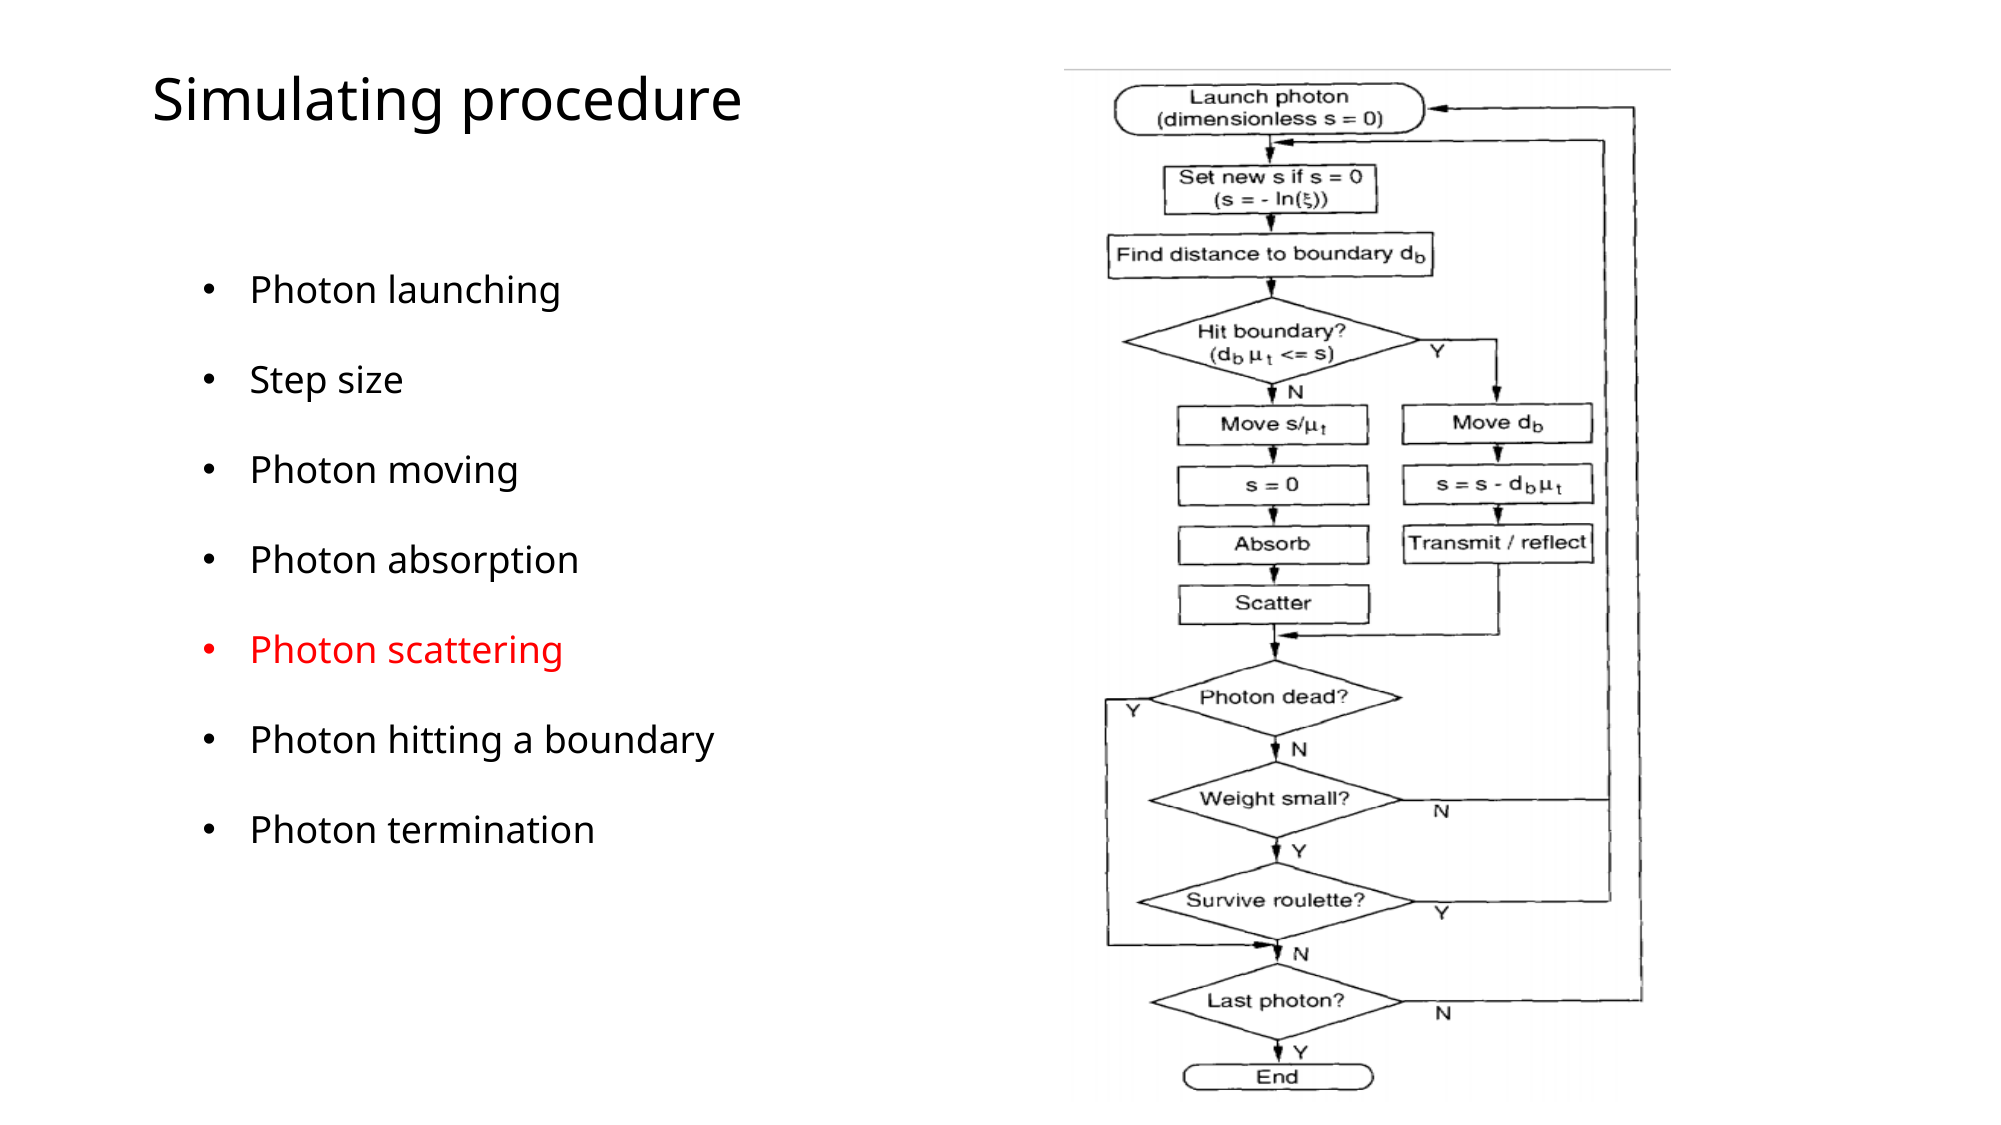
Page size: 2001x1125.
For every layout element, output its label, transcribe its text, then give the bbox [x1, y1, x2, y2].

text_box Photon launching Step size Photon moving Photon absorption Photon scattering Photon hitting a boundary Photon termination [187, 213, 1064, 949]
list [1064, 68, 1671, 1102]
title Simulating procedure [137, 46, 1863, 158]
